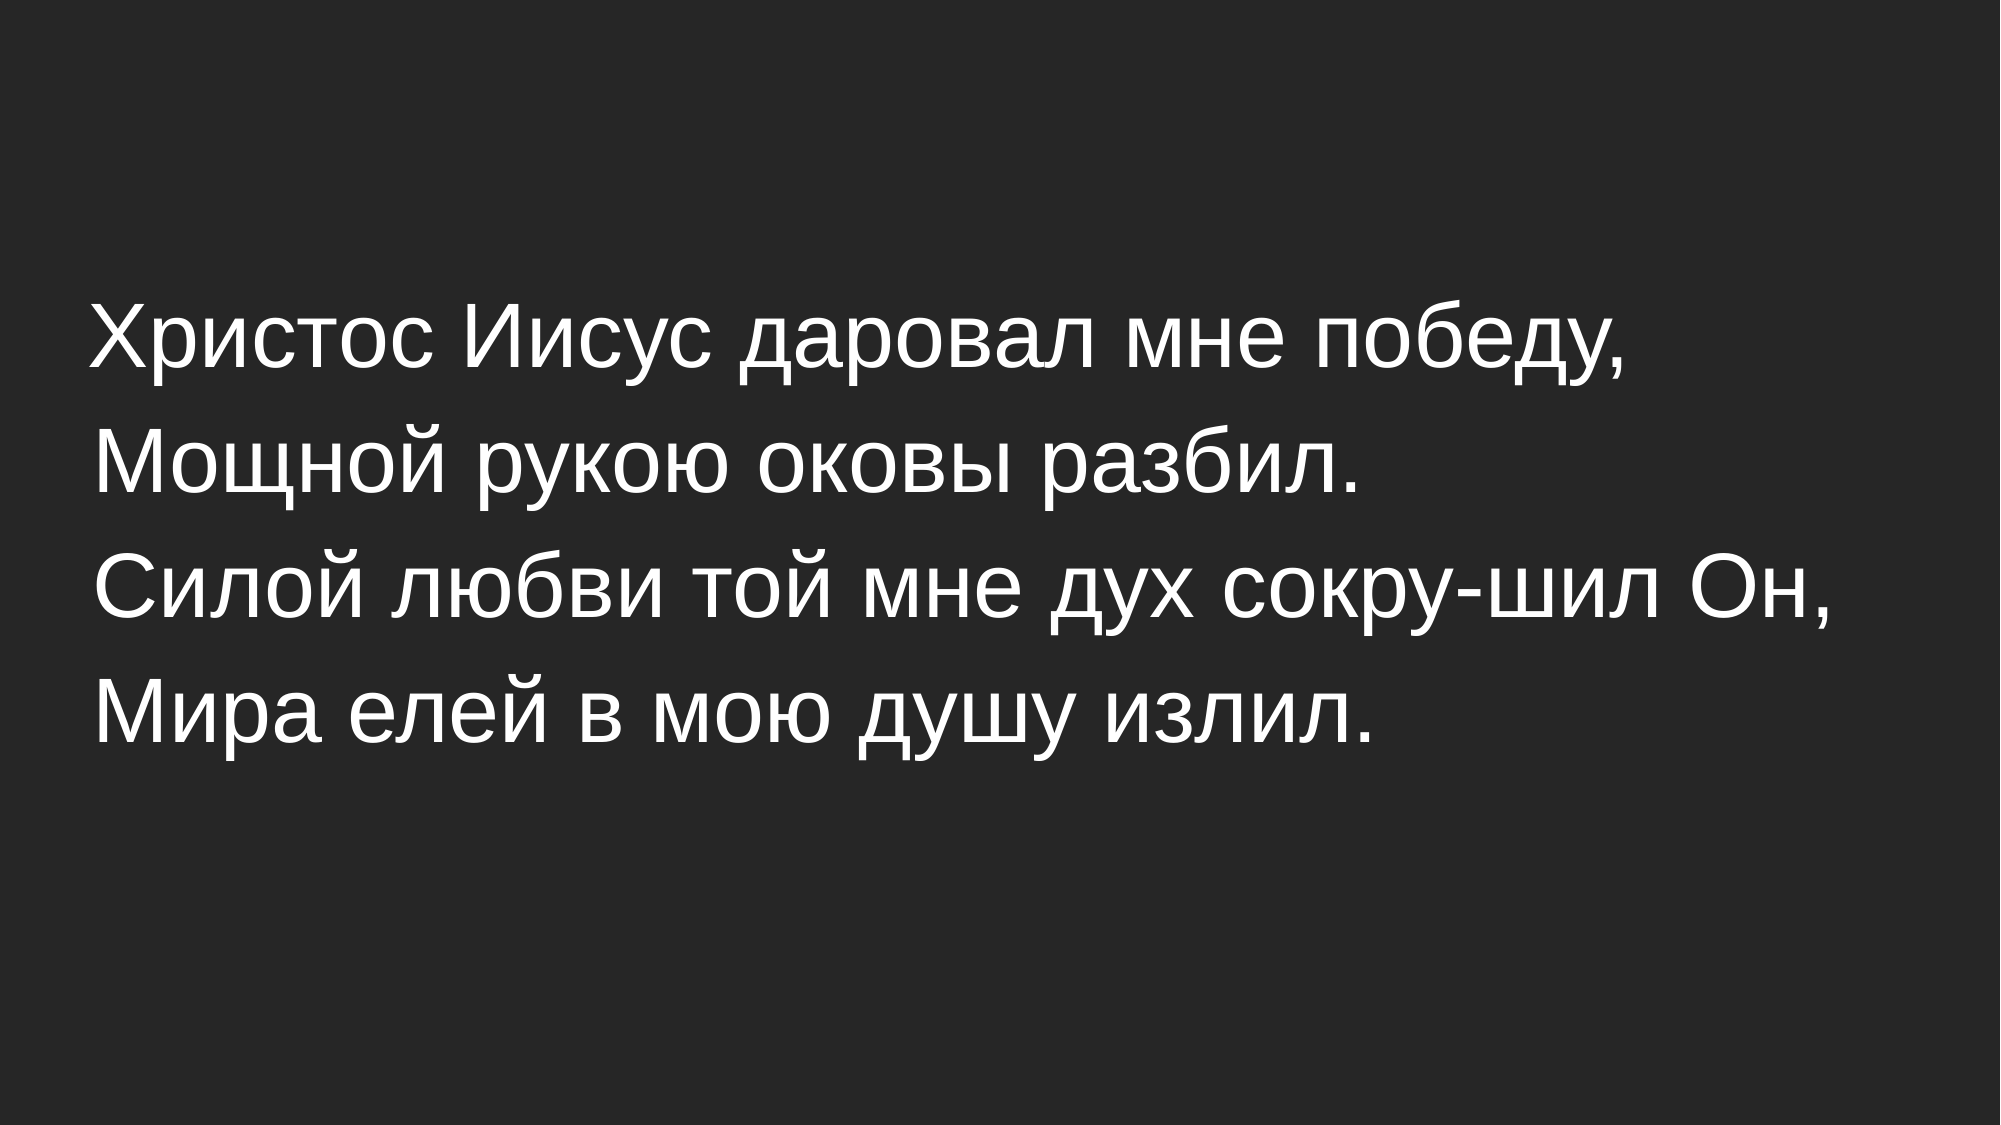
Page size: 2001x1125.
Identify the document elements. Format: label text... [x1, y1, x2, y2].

text_box Христос Иисус даровал мне победу, Мощной рукою оковы разбил. Силой любви той мне дух сокру-шил Он, Мира елей в мою душу излил. [52, 163, 2000, 1125]
